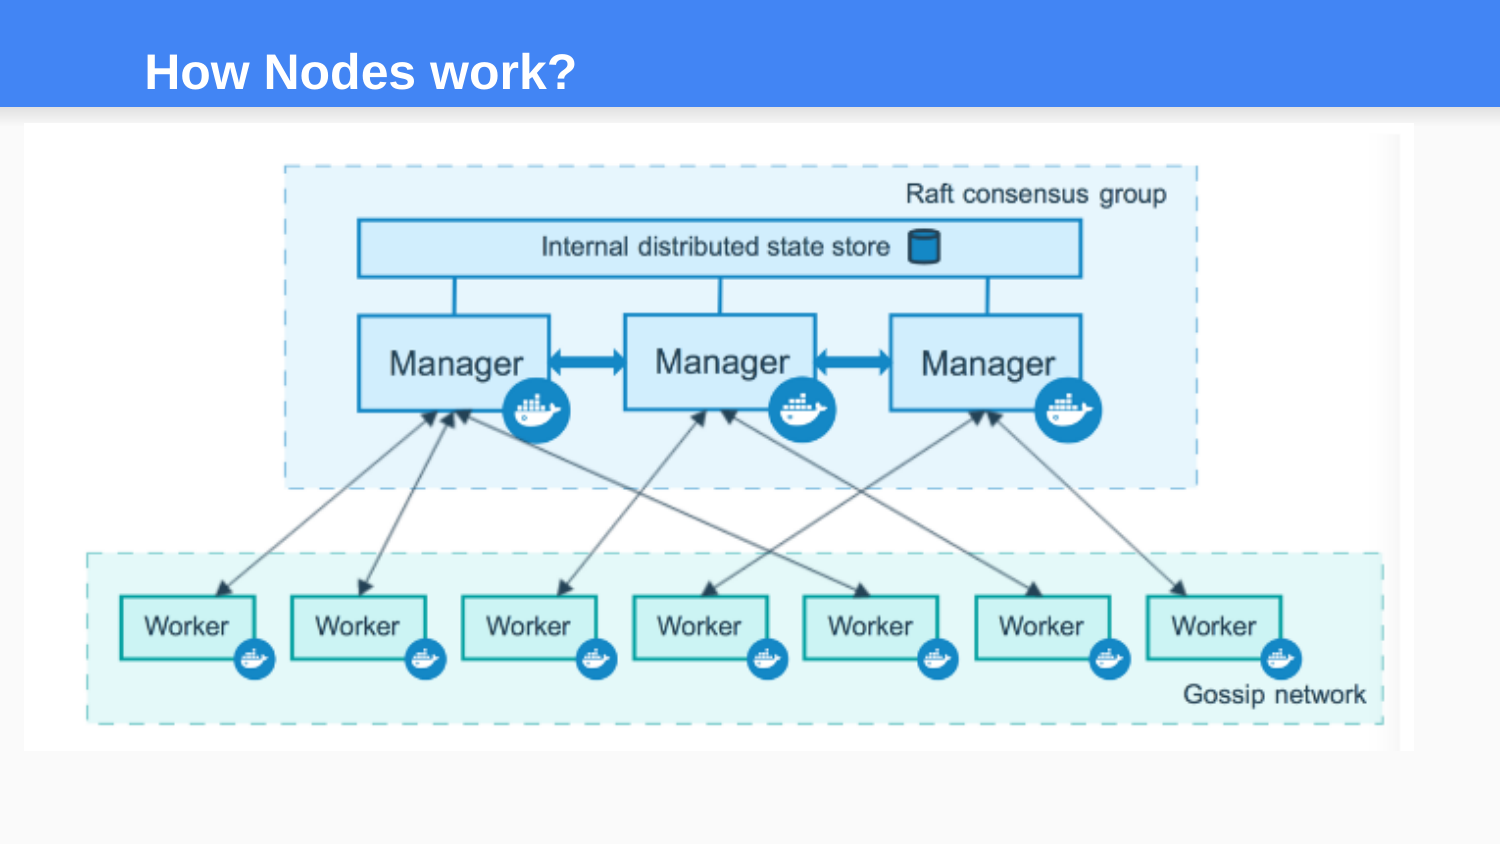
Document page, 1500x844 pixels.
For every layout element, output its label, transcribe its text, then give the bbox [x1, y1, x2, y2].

picture [24, 123, 1414, 751]
title How Nodes work? [0, 0, 1500, 99]
